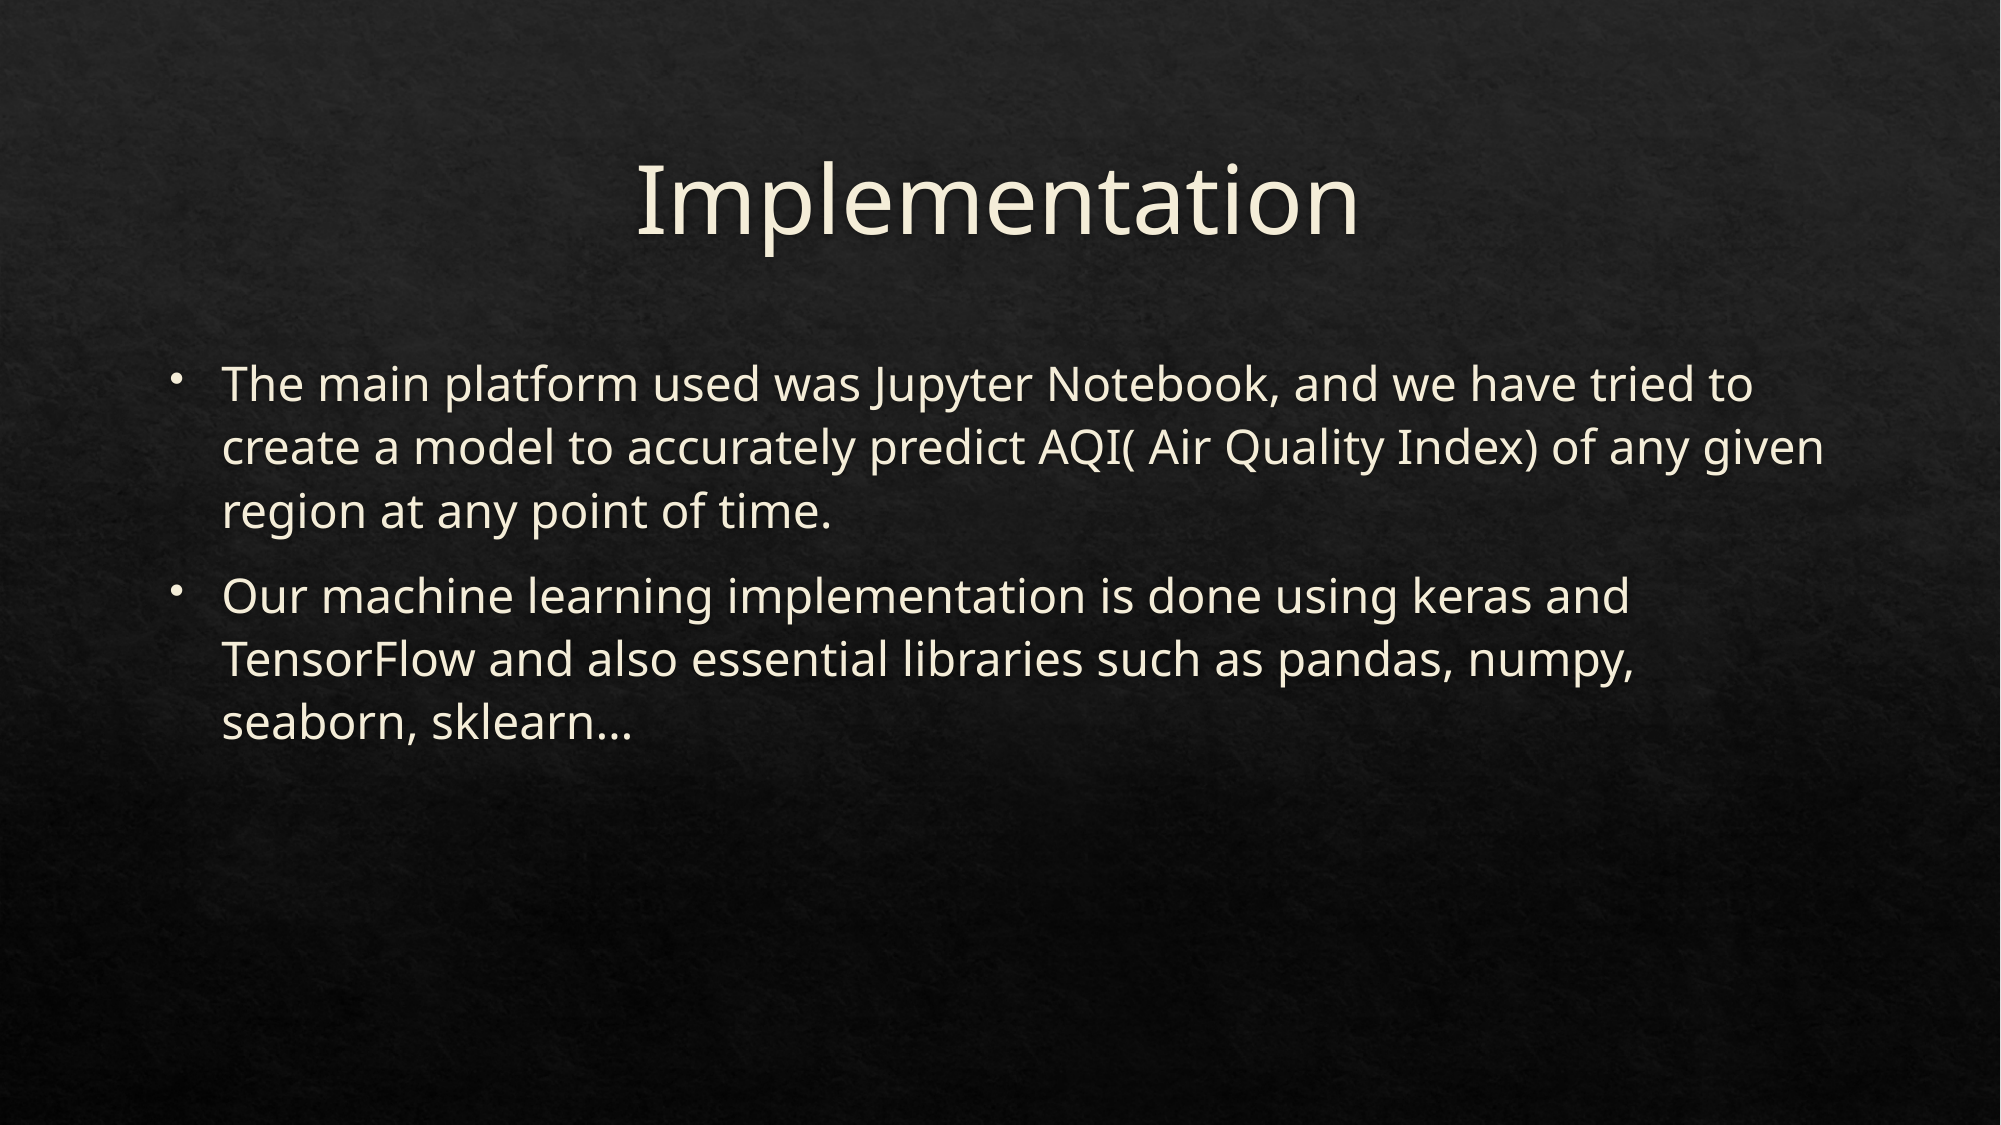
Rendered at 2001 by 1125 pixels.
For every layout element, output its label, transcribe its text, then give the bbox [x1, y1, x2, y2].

title Implementation [149, 99, 1849, 307]
list The main platform used was Jupyter Notebook, and we have tried to create a model to accurately predict AQI( Air Quality Index) of any given region at any point of time. Our machine learning implementation is done using keras and TensorFlow and also essential libraries such as pandas, numpy, seaborn, sklearn… [149, 340, 1849, 950]
